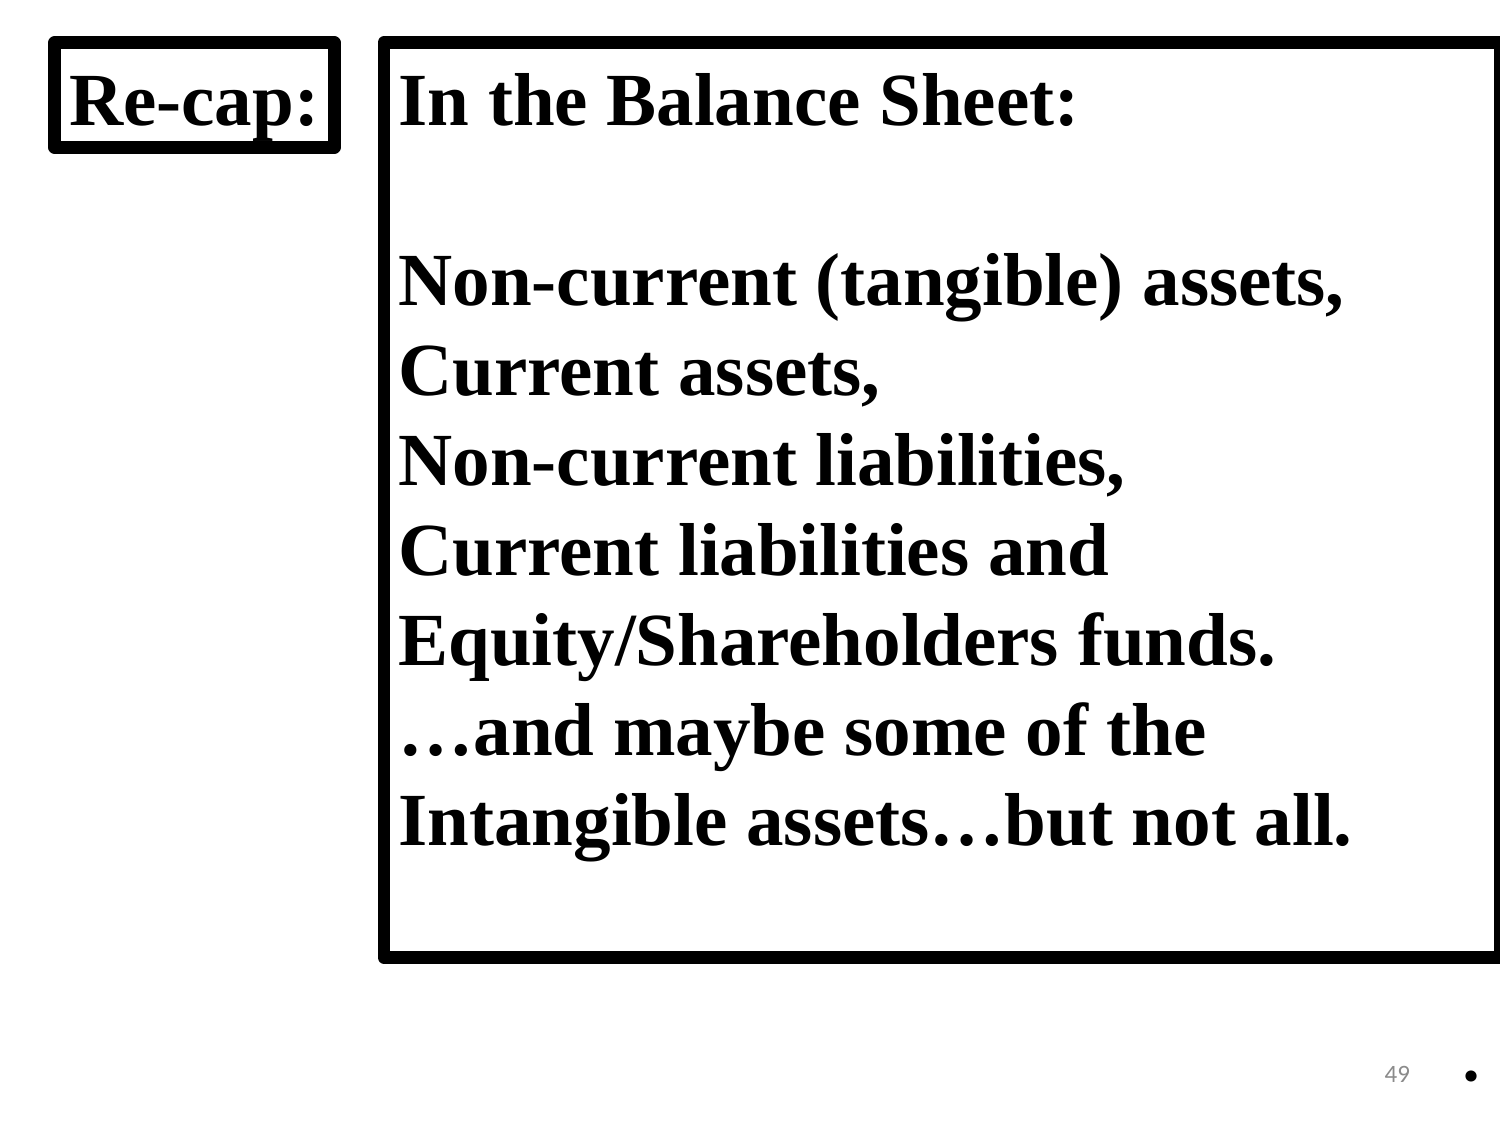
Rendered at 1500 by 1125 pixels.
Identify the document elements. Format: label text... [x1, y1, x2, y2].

slide_number 49 [1074, 1042, 1425, 1103]
text_box . [1446, 999, 1498, 1105]
text_box In the Balance Sheet: Non-current (tangible) assets, Current assets, Non-current liabilities, Current liabilities and Equity/Shareholders funds. …and maybe some of the Intangible assets…but not all. [383, 42, 1500, 958]
text_box Re-cap: [52, 41, 336, 149]
